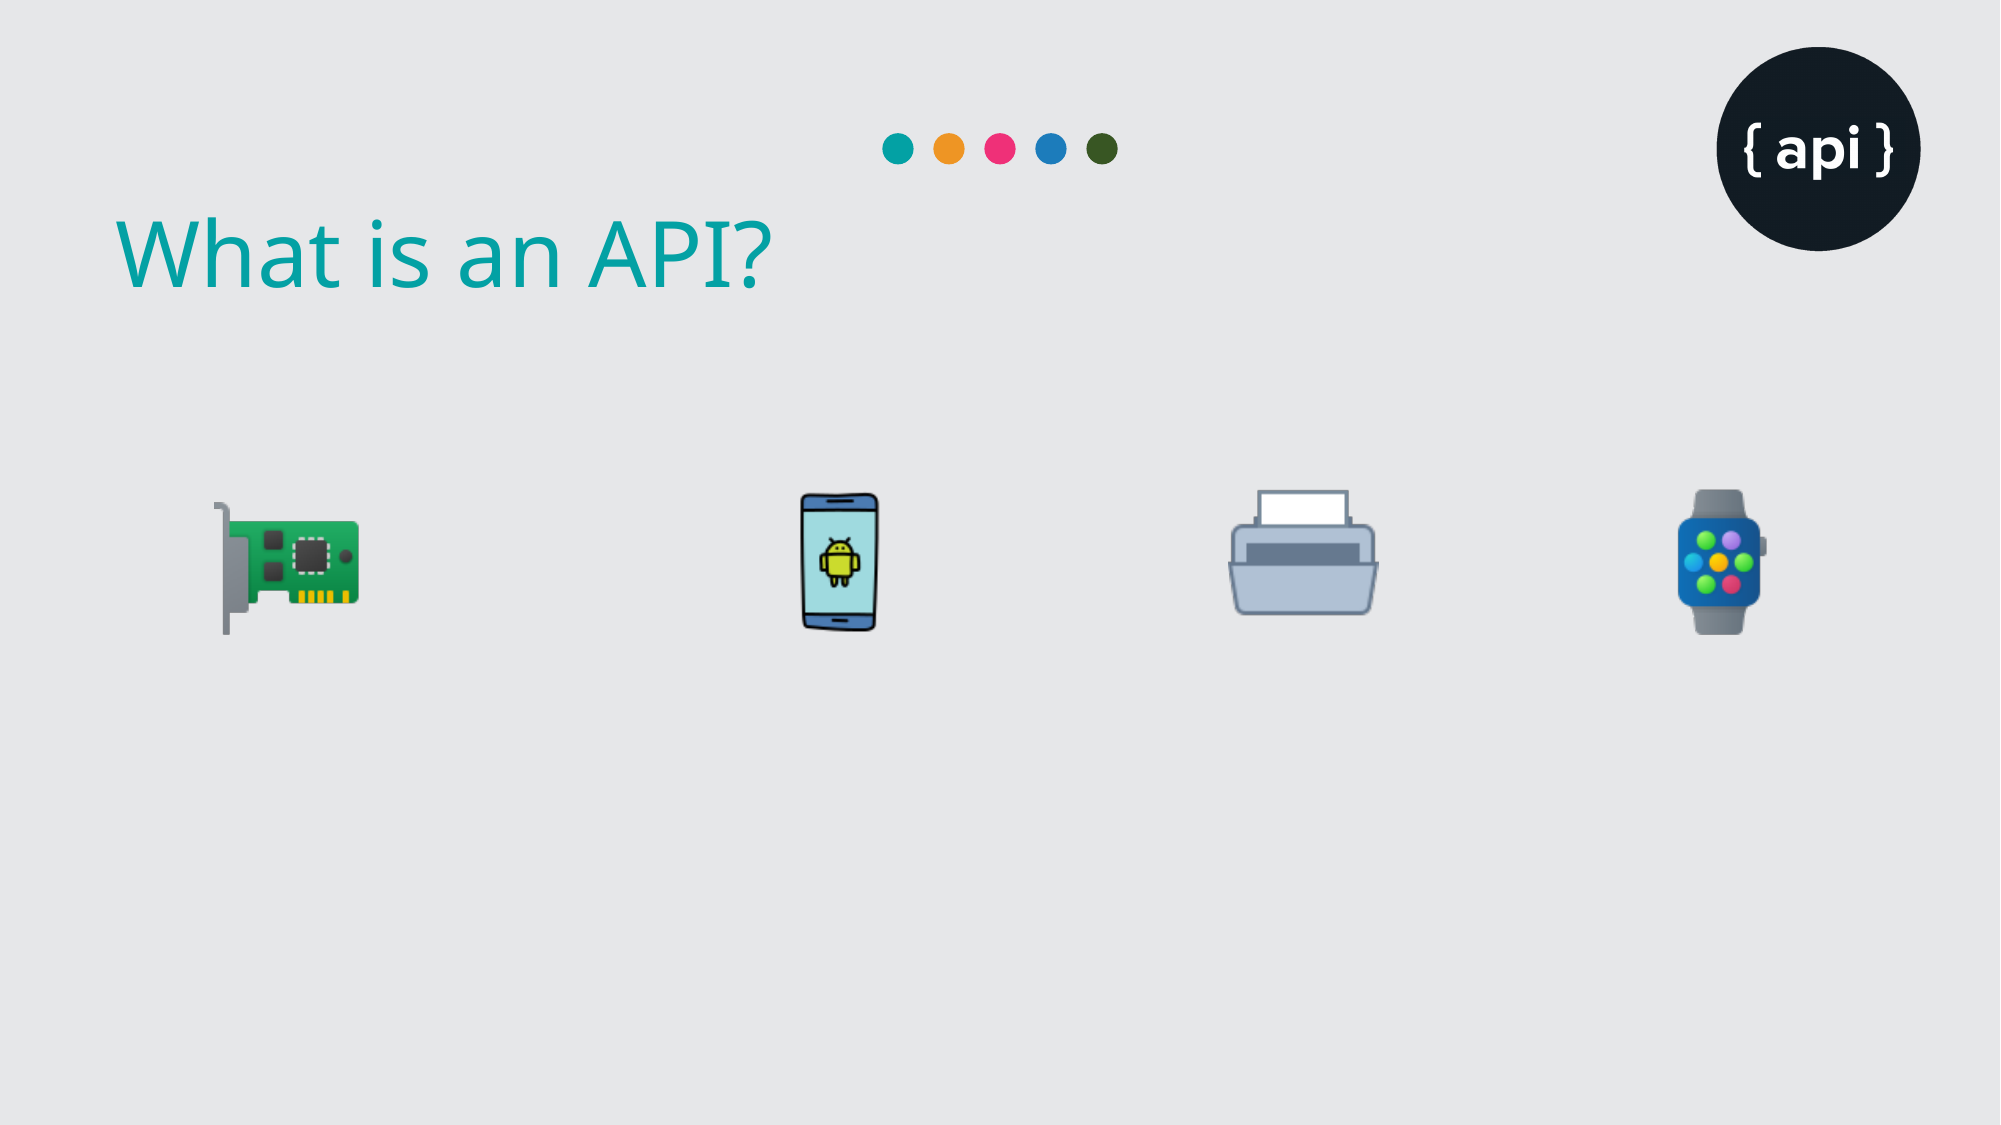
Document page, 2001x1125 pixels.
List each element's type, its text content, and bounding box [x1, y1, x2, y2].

picture [1703, 35, 1936, 262]
text_box What is an API? [100, 188, 1545, 314]
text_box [882, 133, 1118, 165]
picture [763, 487, 914, 638]
picture [1228, 487, 1379, 638]
picture [1647, 487, 1798, 638]
picture [213, 487, 365, 638]
